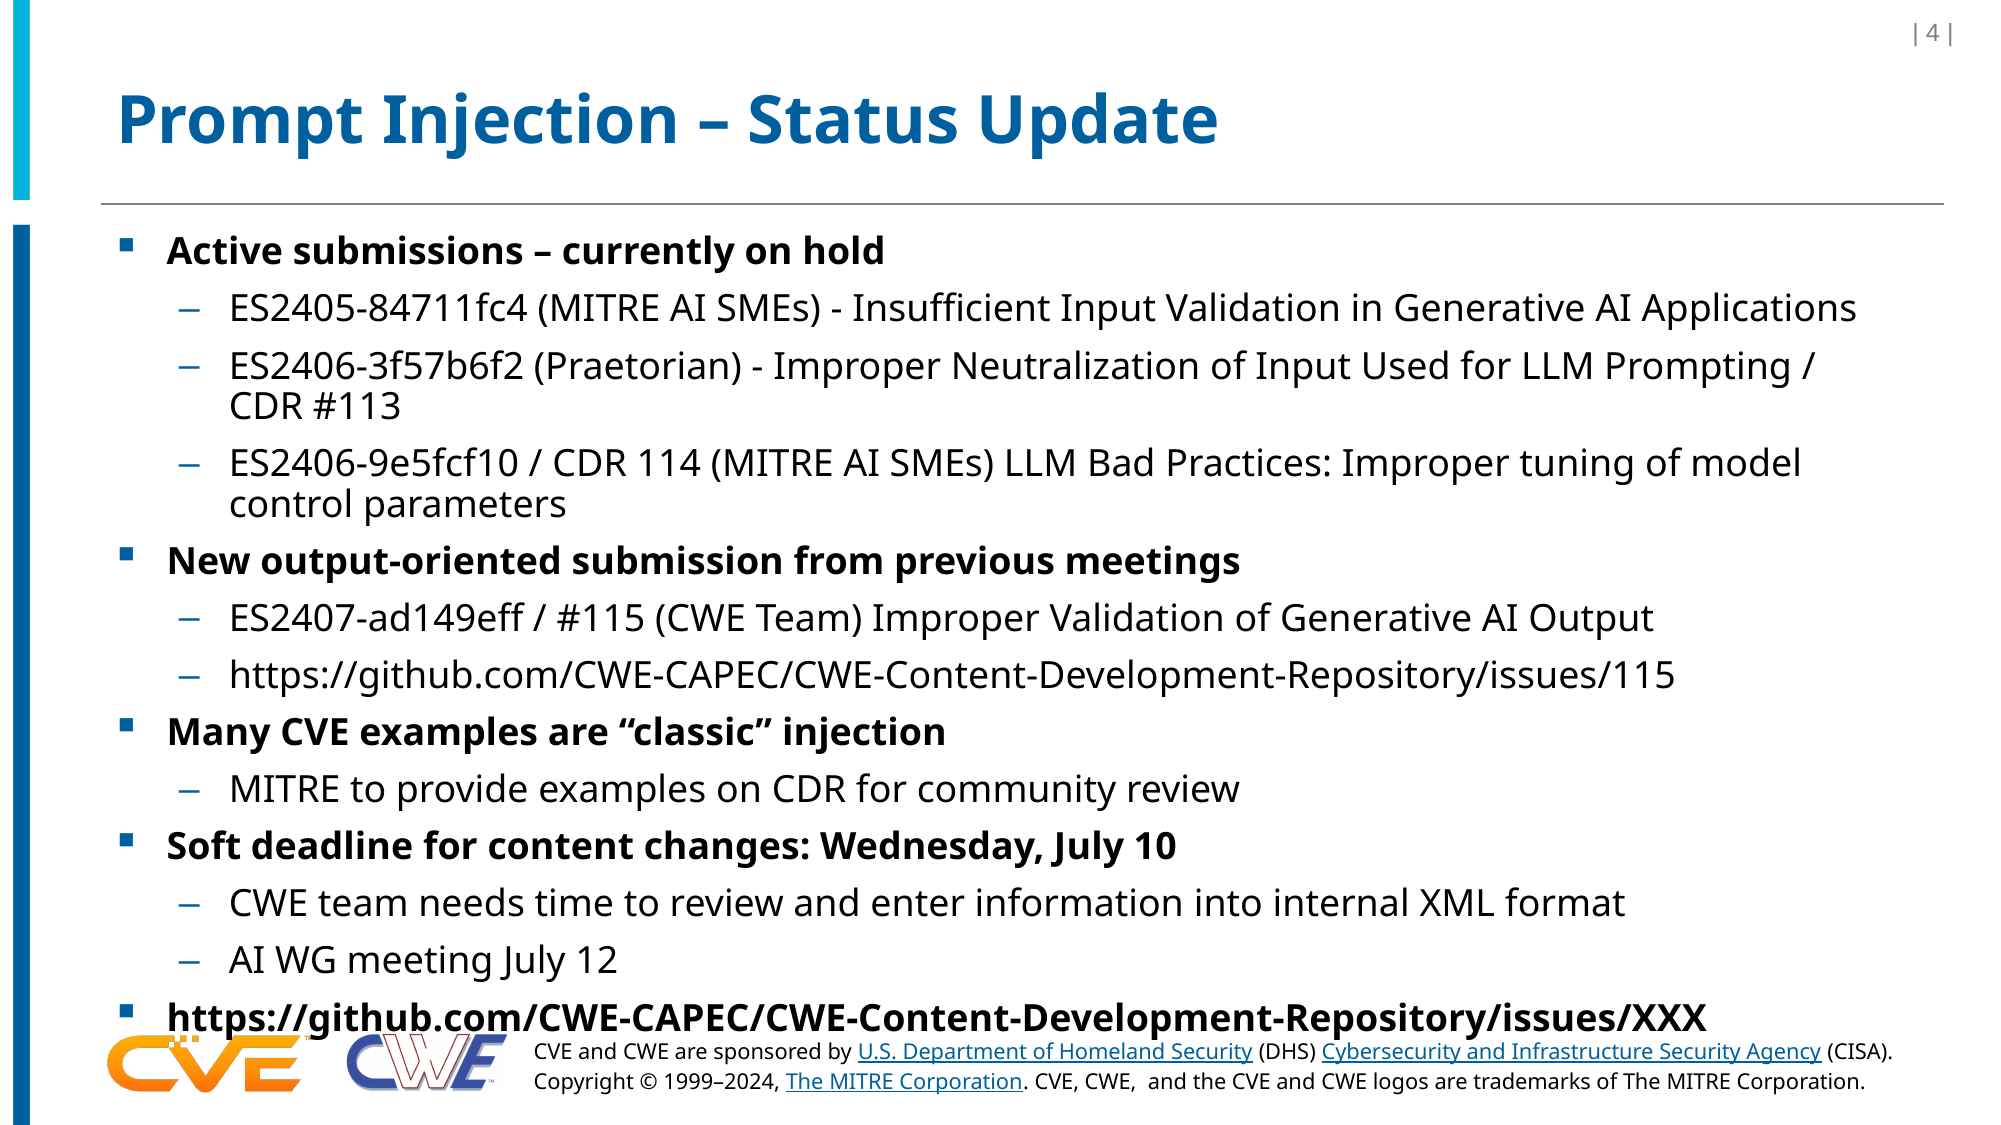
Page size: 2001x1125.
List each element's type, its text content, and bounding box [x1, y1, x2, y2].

slide_number | 4 | [1685, 9, 1976, 51]
list Active submissions – currently on hold ES2405-84711fc4 (MITRE AI SMEs) - Insufficient Input Validation in Generative AI Applications ES2406-3f57b6f2 (Praetorian) - Improper Neutralization of Input Used for LLM Prompting / CDR #113 ES2406-9e5fcf10 / CDR 114 (MITRE AI SMEs) LLM Bad Practices: Improper tuning of model control parameters New output-oriented submission from previous meetings ES2407-ad149eff / #115 (CWE Team) Improper Validation of Generative AI Output https://github.com/CWE-CAPEC/CWE-Content-Development-Repository/issues/115 Many CVE examples are “classic” injection MITRE to provide examples on CDR for community review Soft deadline for content changes: Wednesday, July 10 CWE team needs time to review and enter information into internal XML format AI WG meeting July 12 https://github.com/CWE-CAPEC/CWE-Content-Development-Repository/issues/XXX [101, 224, 1876, 1012]
title Prompt Injection – Status Update [101, 60, 1945, 184]
picture [345, 1032, 509, 1092]
picture [90, 1022, 328, 1106]
